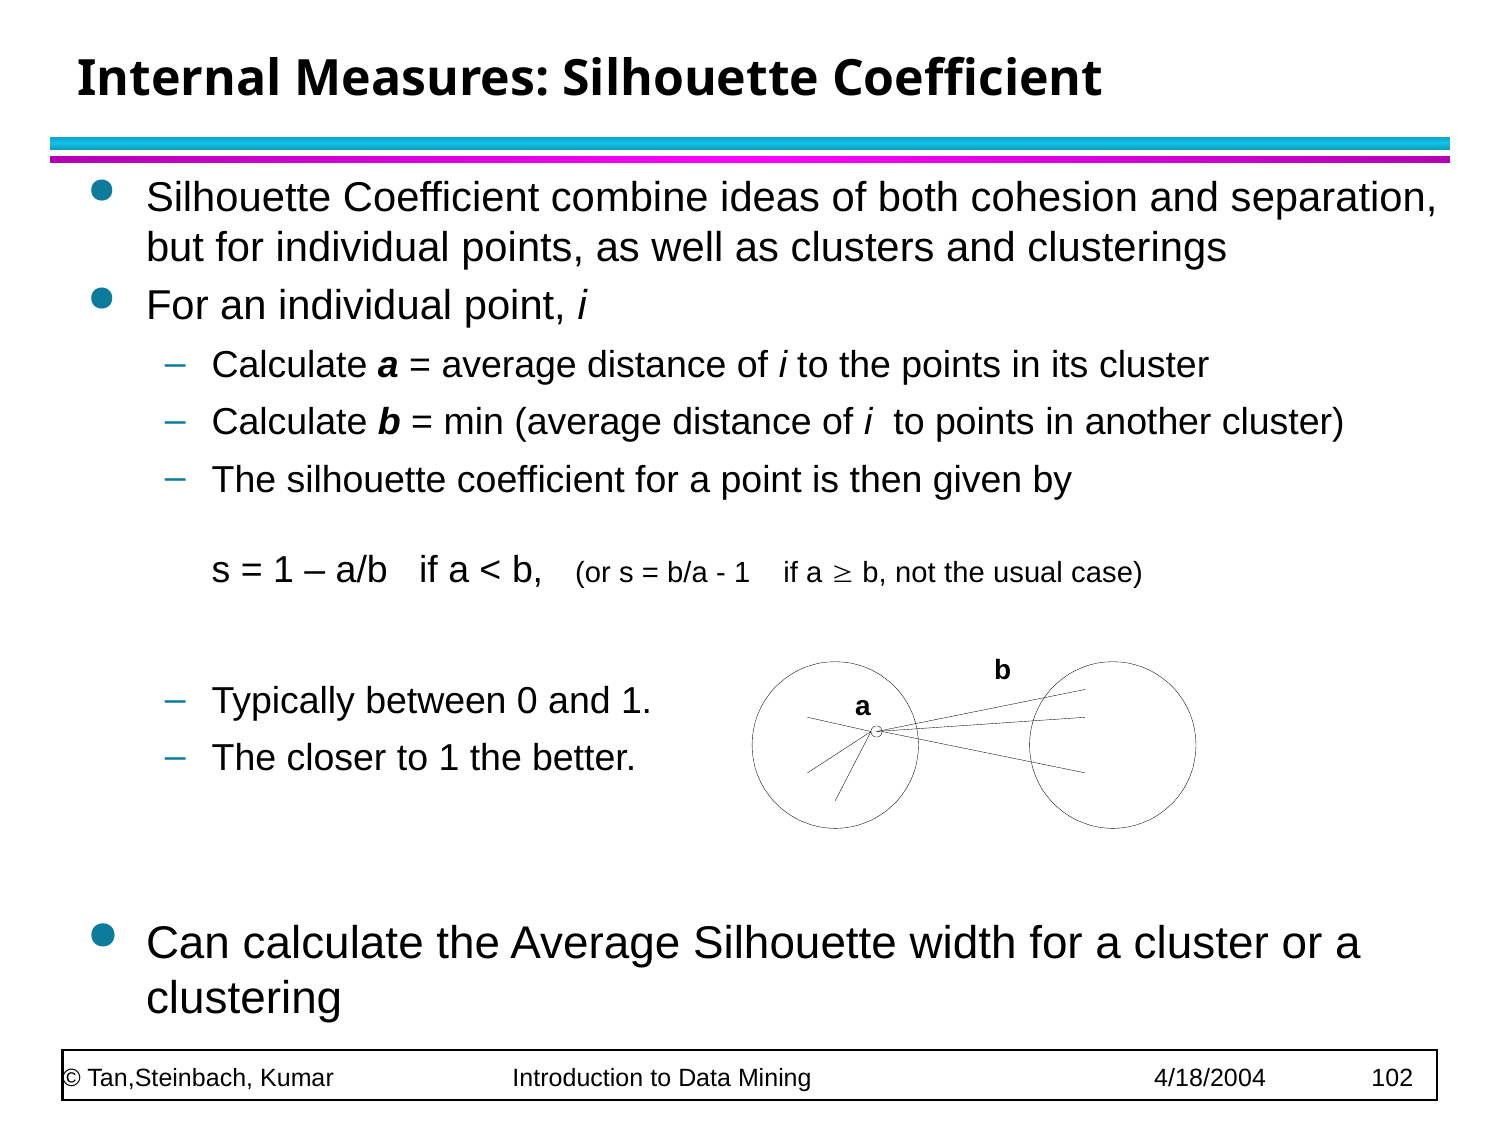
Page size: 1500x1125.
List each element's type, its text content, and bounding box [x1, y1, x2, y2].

list Silhouette Coefficient combine ideas of both cohesion and separation, but for individual points, as well as clusters and clusterings For an individual point, i Calculate a = average distance of i to the points in its cluster Calculate b = min (average distance of i to points in another cluster) The silhouette coefficient for a point is then given by s = 1 – a/b if a < b, (or s = b/a - 1 if a  b, not the usual case) Typically between 0 and 1. The closer to 1 the better. Can calculate the Average Silhouette width for a cluster or a clustering [74, 161, 1463, 1039]
title Internal Measures: Silhouette Coefficient [61, 24, 1422, 113]
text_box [749, 649, 1199, 831]
